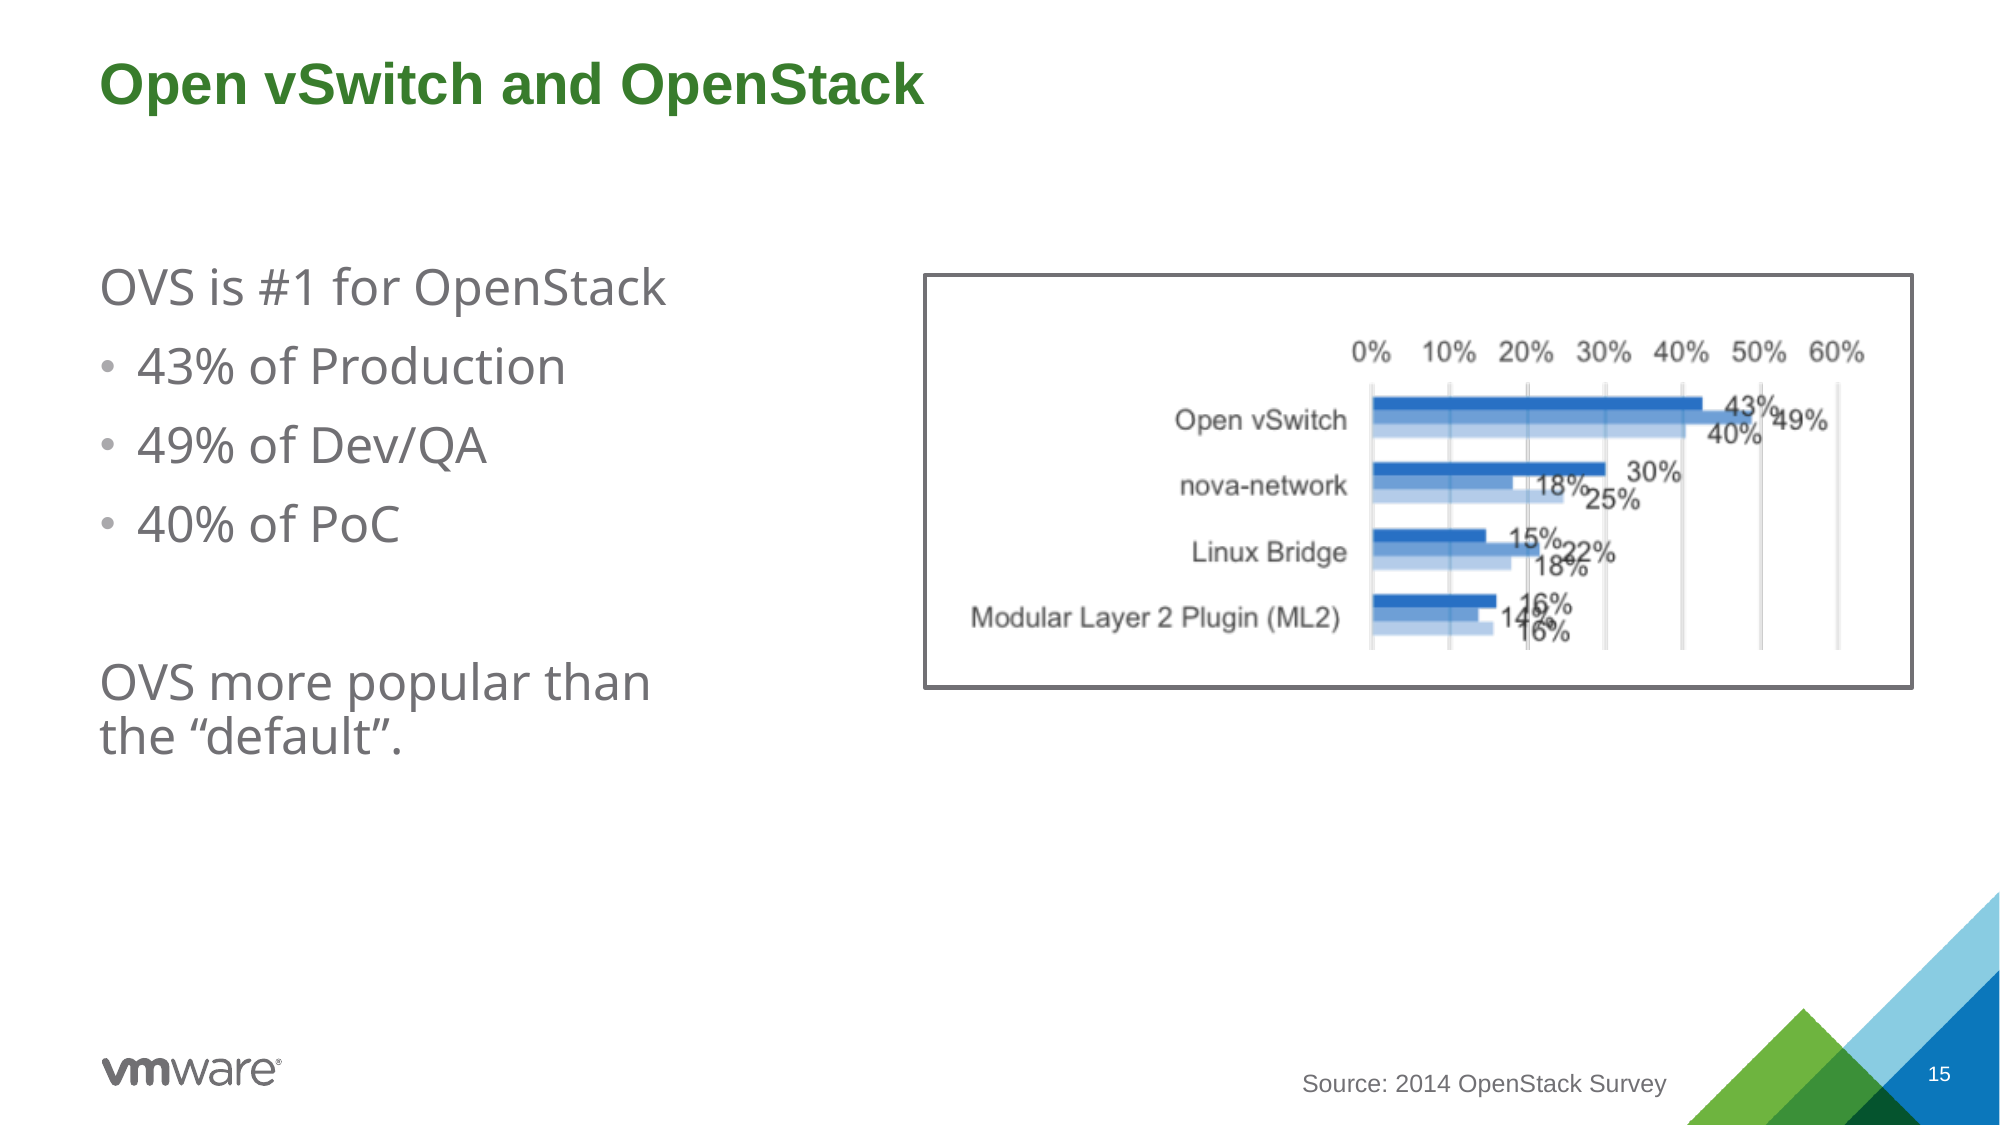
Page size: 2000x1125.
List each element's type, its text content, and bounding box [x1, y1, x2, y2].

picture [1674, 887, 2000, 1060]
title Open vSwitch and OpenStack [99, 54, 1900, 188]
list OVS is #1 for OpenStack 43% of Production 49% of Dev/QA 40% of PoC OVS more popular than the “default”. [99, 262, 900, 988]
footer Source: 2014 OpenStack Survey [1287, 1060, 2000, 1125]
picture [952, 320, 1887, 651]
text_box [923, 273, 1914, 690]
